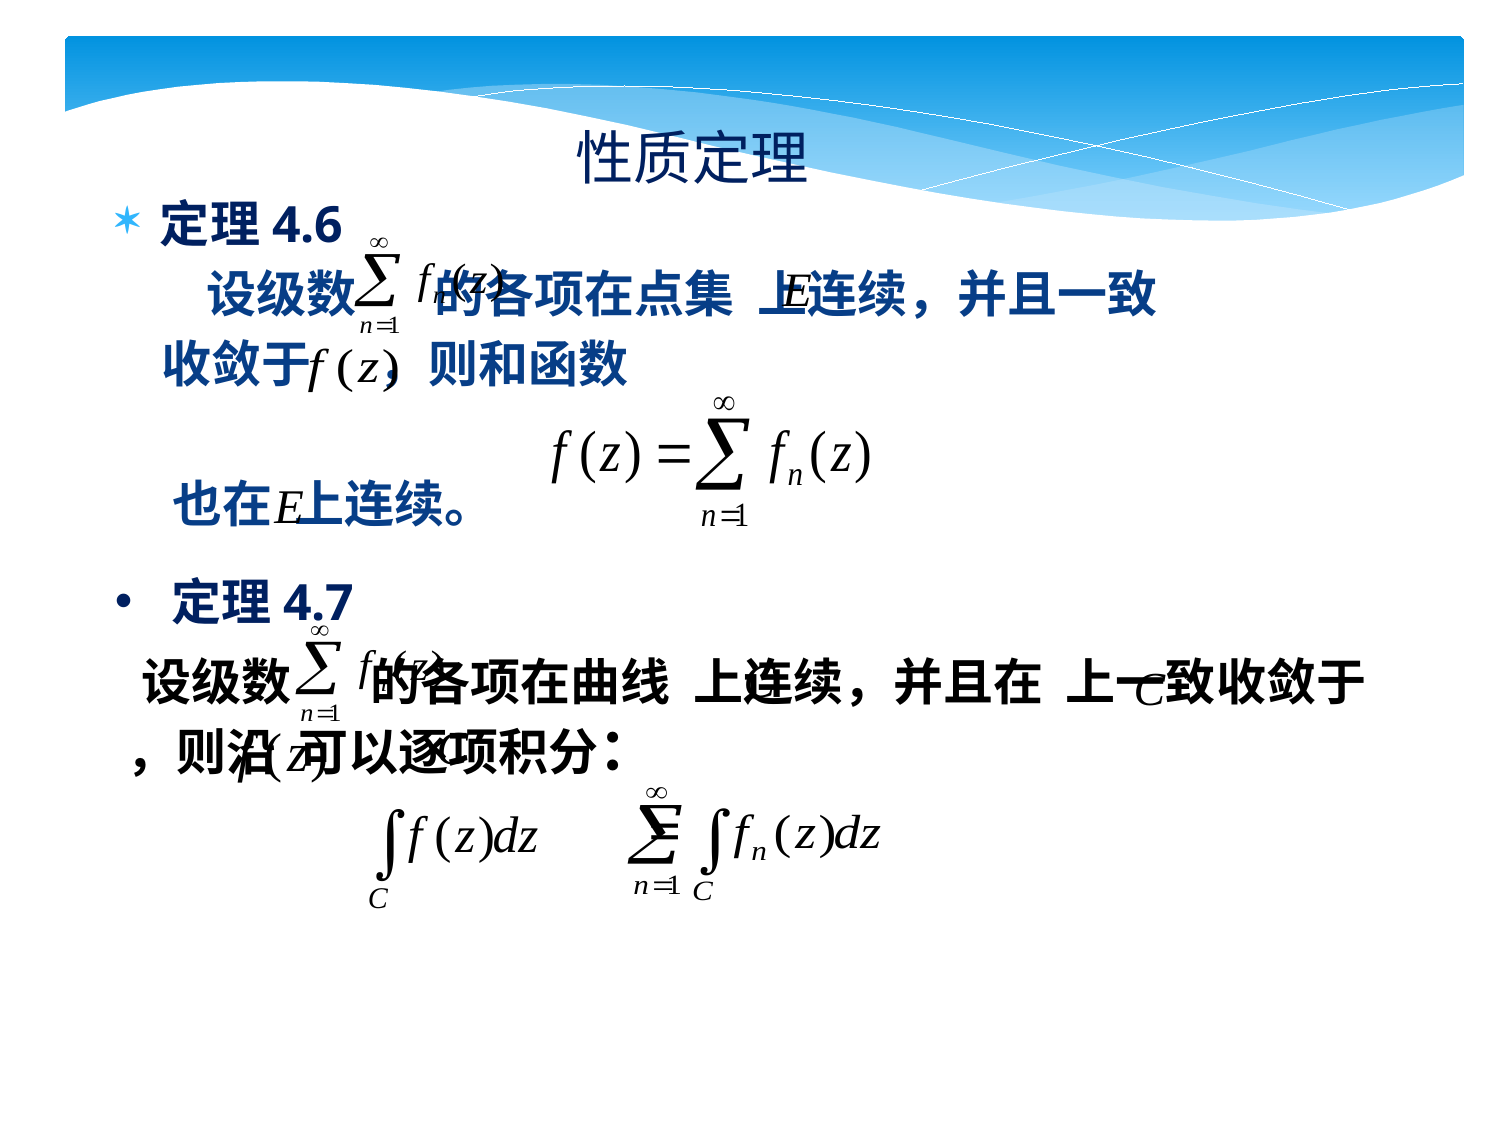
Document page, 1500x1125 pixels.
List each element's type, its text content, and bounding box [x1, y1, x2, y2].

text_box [430, 721, 479, 777]
list 定理4.6 设级数 的各项在点集 上连续，并且一致 收敛于 ，则和函数 也在 上连续。 [100, 184, 1437, 563]
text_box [288, 609, 455, 731]
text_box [288, 338, 408, 403]
text_box 定理4.7 设级数 的各项在曲线 上连续，并且在 上一致收敛于 ，则沿 可以逐项积分： = [100, 563, 1451, 1024]
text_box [773, 261, 823, 315]
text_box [619, 768, 892, 913]
text_box 性质定理 [560, 113, 1164, 199]
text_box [1127, 662, 1176, 718]
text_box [533, 373, 881, 540]
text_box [348, 221, 514, 343]
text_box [737, 654, 786, 710]
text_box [265, 479, 315, 533]
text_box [359, 791, 550, 922]
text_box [218, 721, 337, 795]
